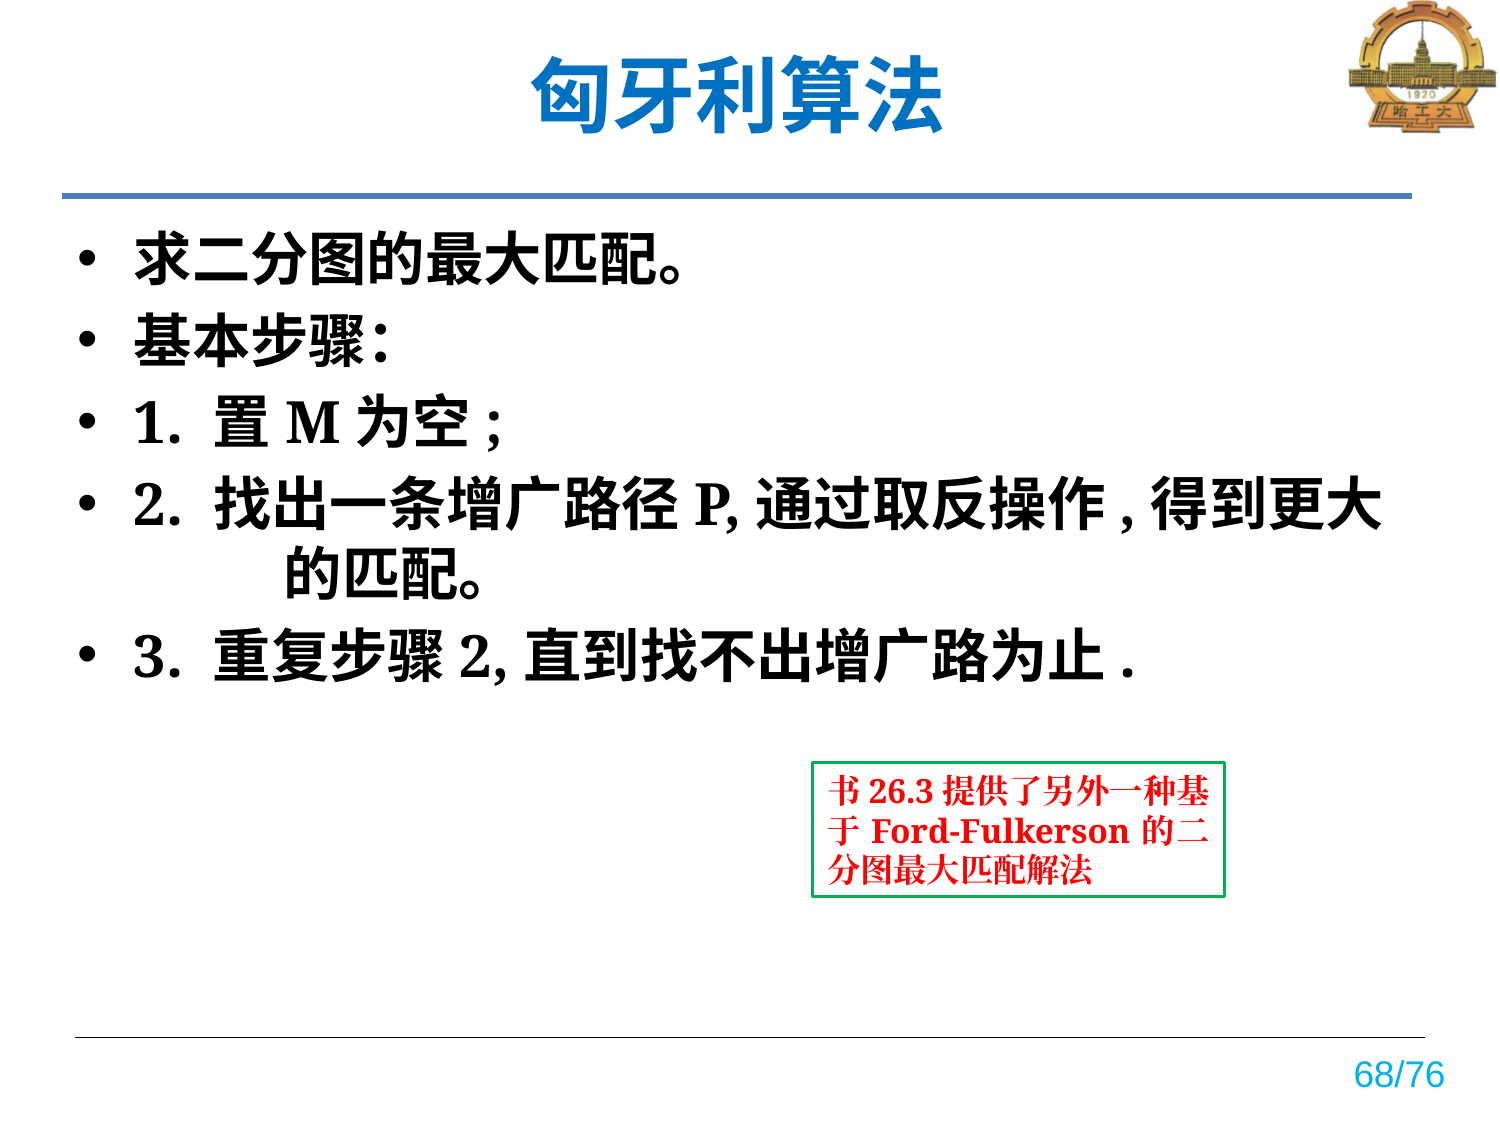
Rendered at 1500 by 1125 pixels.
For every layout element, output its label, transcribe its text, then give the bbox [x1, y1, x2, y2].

text_box 书26.3提供了另外一种基于Ford-Fulkerson的二分图最大匹配解法 [812, 762, 1225, 897]
title 匈牙利算法 [62, 7, 1413, 178]
picture [1340, 0, 1500, 138]
list 求二分图的最大匹配。 基本步骤： 1. 置M为空; 2. 找出一条增广路径P,通过取反操作,得到更大 的匹配。 3. 重复步骤2,直到找不出增广路为止. [62, 214, 1413, 1013]
